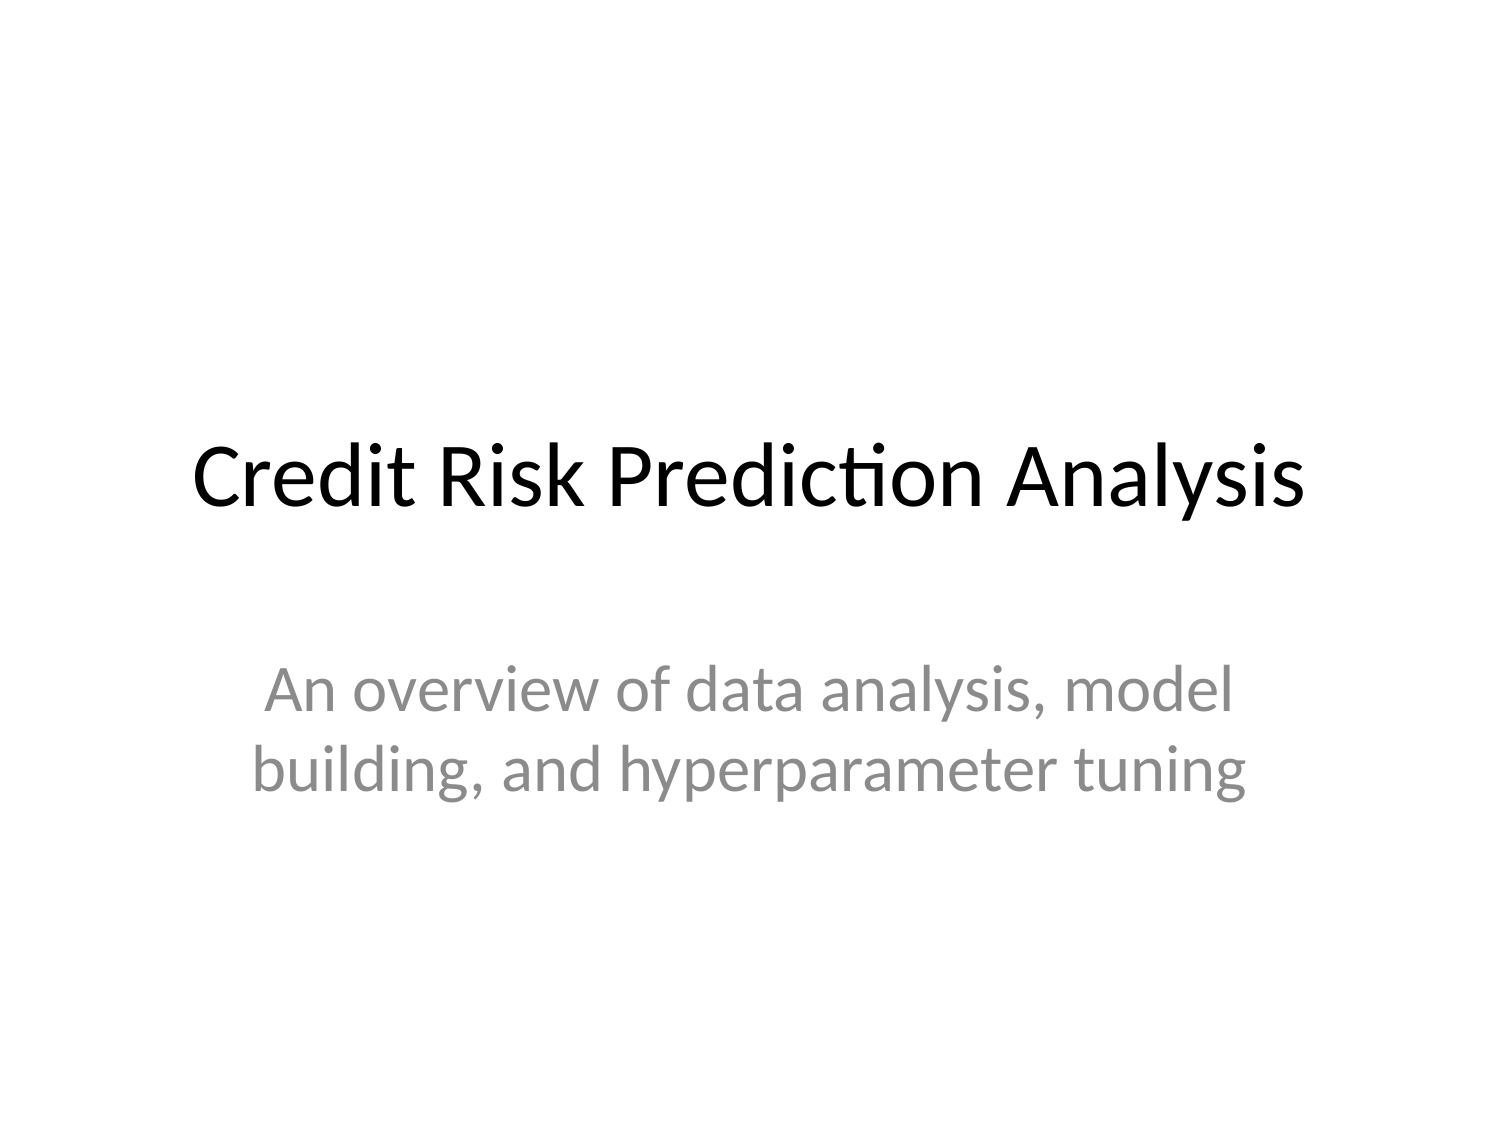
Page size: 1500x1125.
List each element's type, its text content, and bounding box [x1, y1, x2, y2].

title Credit Risk Prediction Analysis [112, 349, 1388, 591]
subtitle An overview of data analysis, model building, and hyperparameter tuning [225, 637, 1275, 925]
